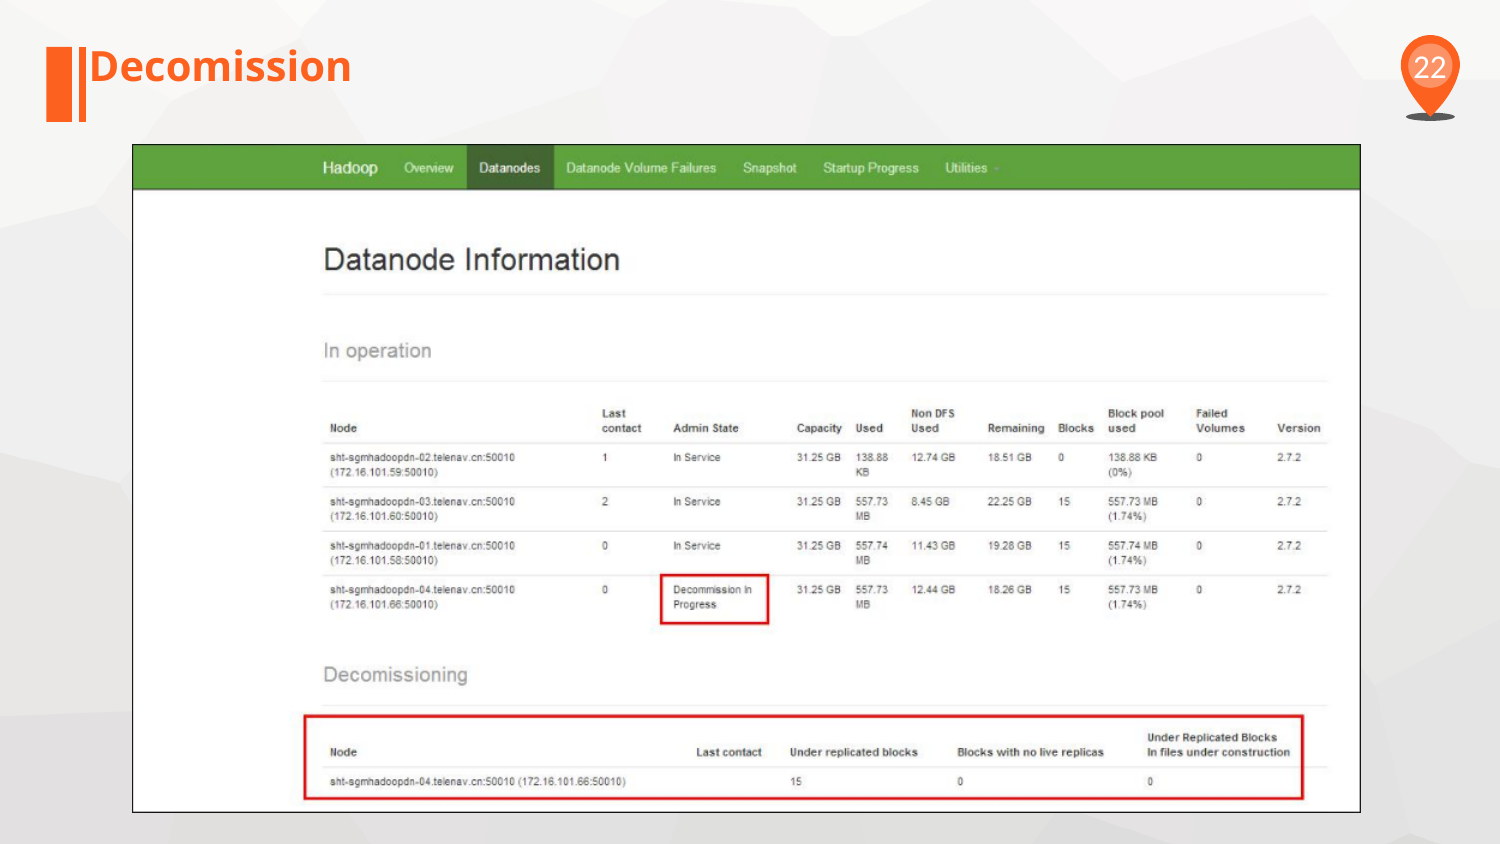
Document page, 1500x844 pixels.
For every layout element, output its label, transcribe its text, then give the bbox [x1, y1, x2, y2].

picture [0, 0, 1500, 844]
text_box [44, 45, 74, 124]
slide_number 22 [1254, 42, 1500, 88]
text_box Decomission [73, 32, 368, 98]
